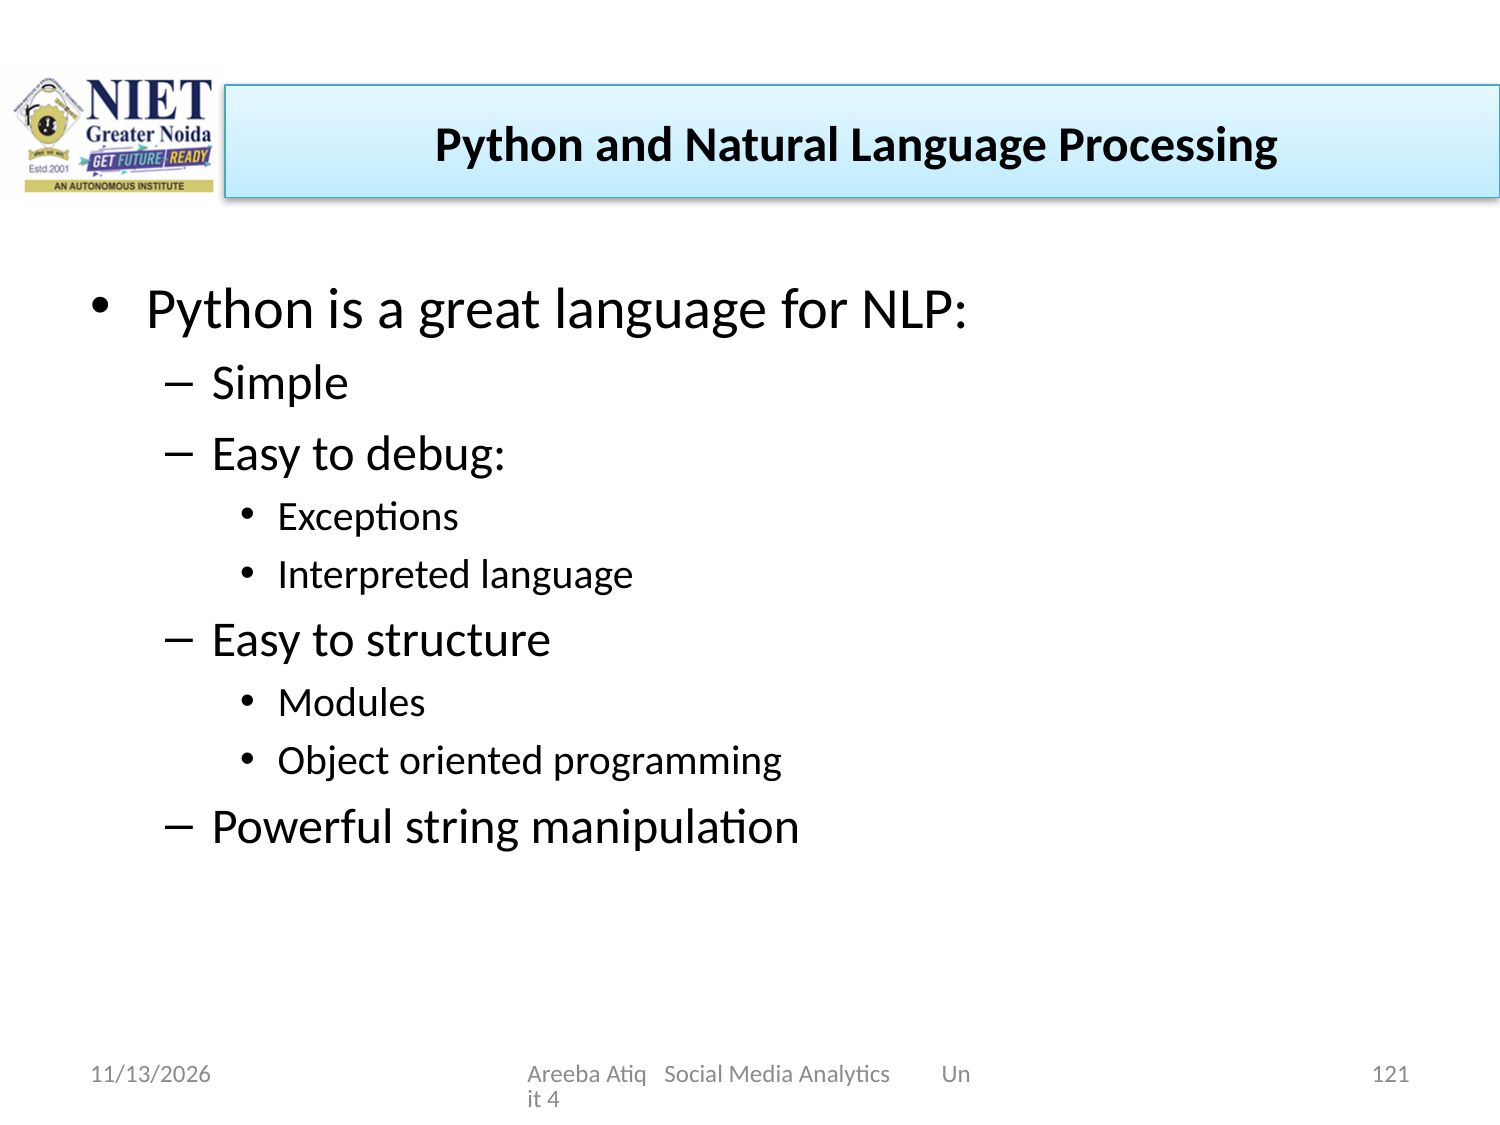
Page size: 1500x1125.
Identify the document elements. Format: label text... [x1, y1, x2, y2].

slide_number 121 [1074, 1042, 1425, 1103]
text_box Python and Natural Language Processing [231, 84, 1500, 198]
picture [0, 65, 227, 204]
footer Areeba Atiq Social Media Analytics Unit 4 [512, 1042, 988, 1103]
list Python is a great language for NLP: Simple Easy to debug: Exceptions Interpreted language Easy to structure Modules Object oriented programming Powerful string manipulation [75, 262, 1425, 1005]
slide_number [75, 1042, 425, 1103]
